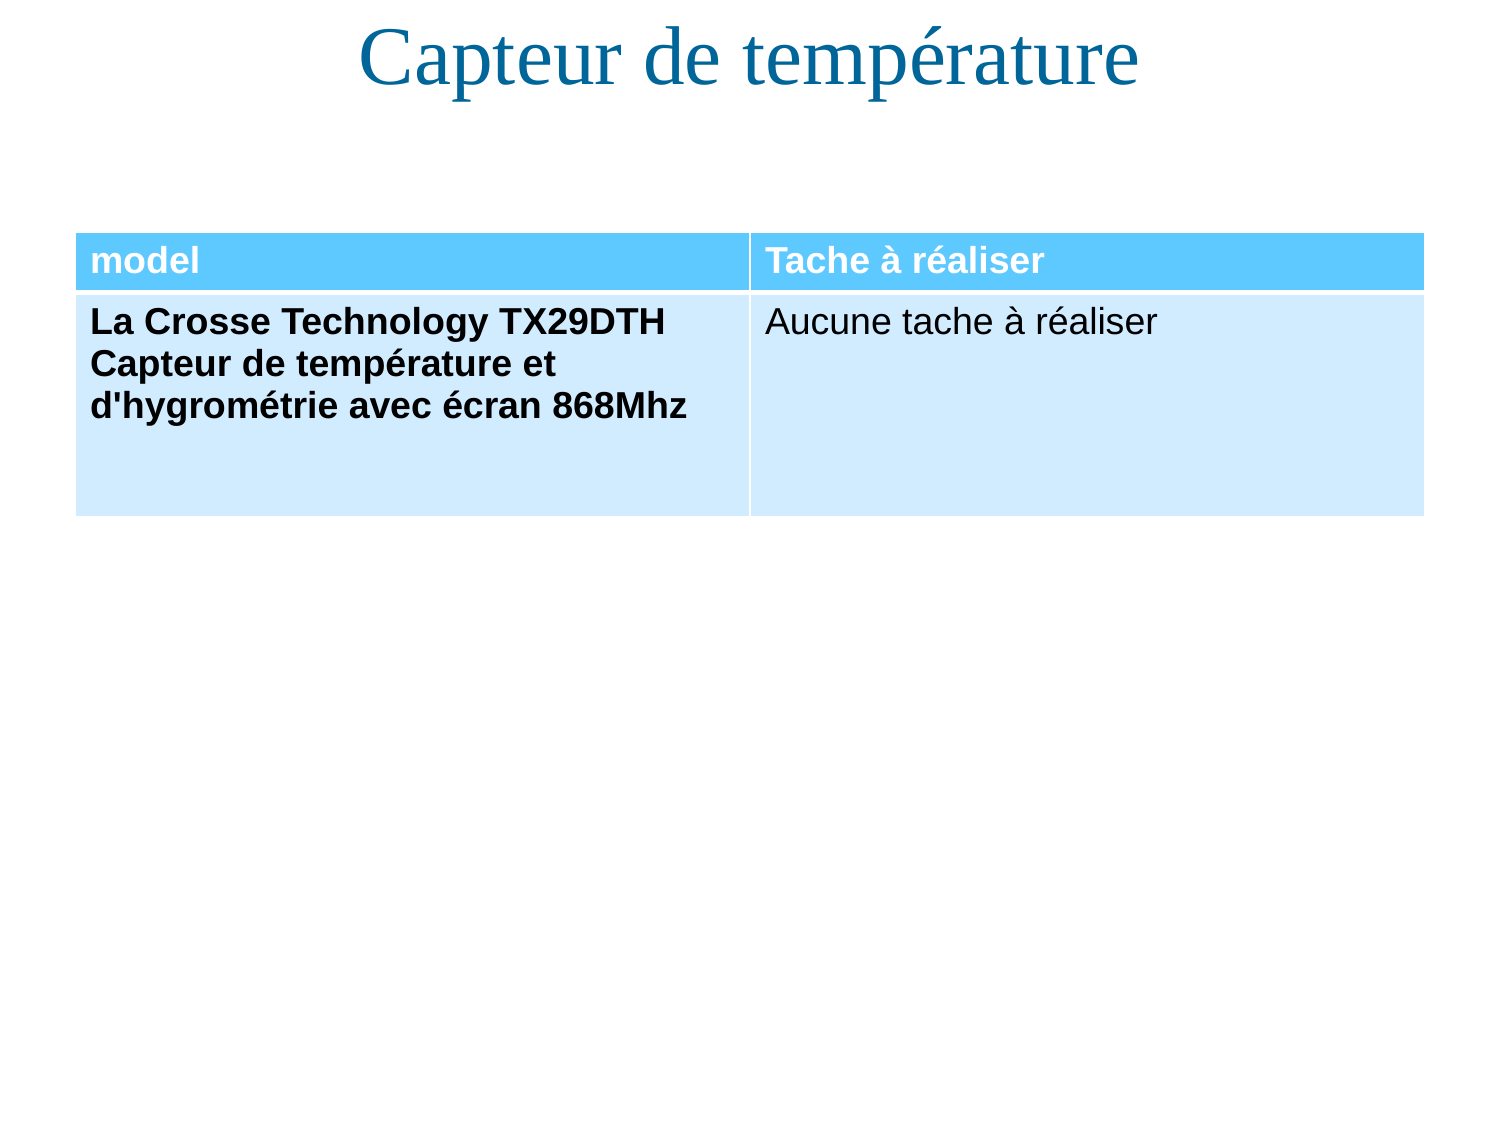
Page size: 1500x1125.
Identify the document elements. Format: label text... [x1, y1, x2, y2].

table_cell La Crosse Technology TX29DTH Capteur de température et d'hygrométrie avec écran 868Mhz [76, 295, 749, 516]
table_header Tache à réaliser [751, 233, 1424, 290]
table_cell Aucune tache à réaliser [751, 295, 1424, 516]
title Capteur de température [75, 7, 1425, 195]
table_header model [76, 233, 749, 290]
